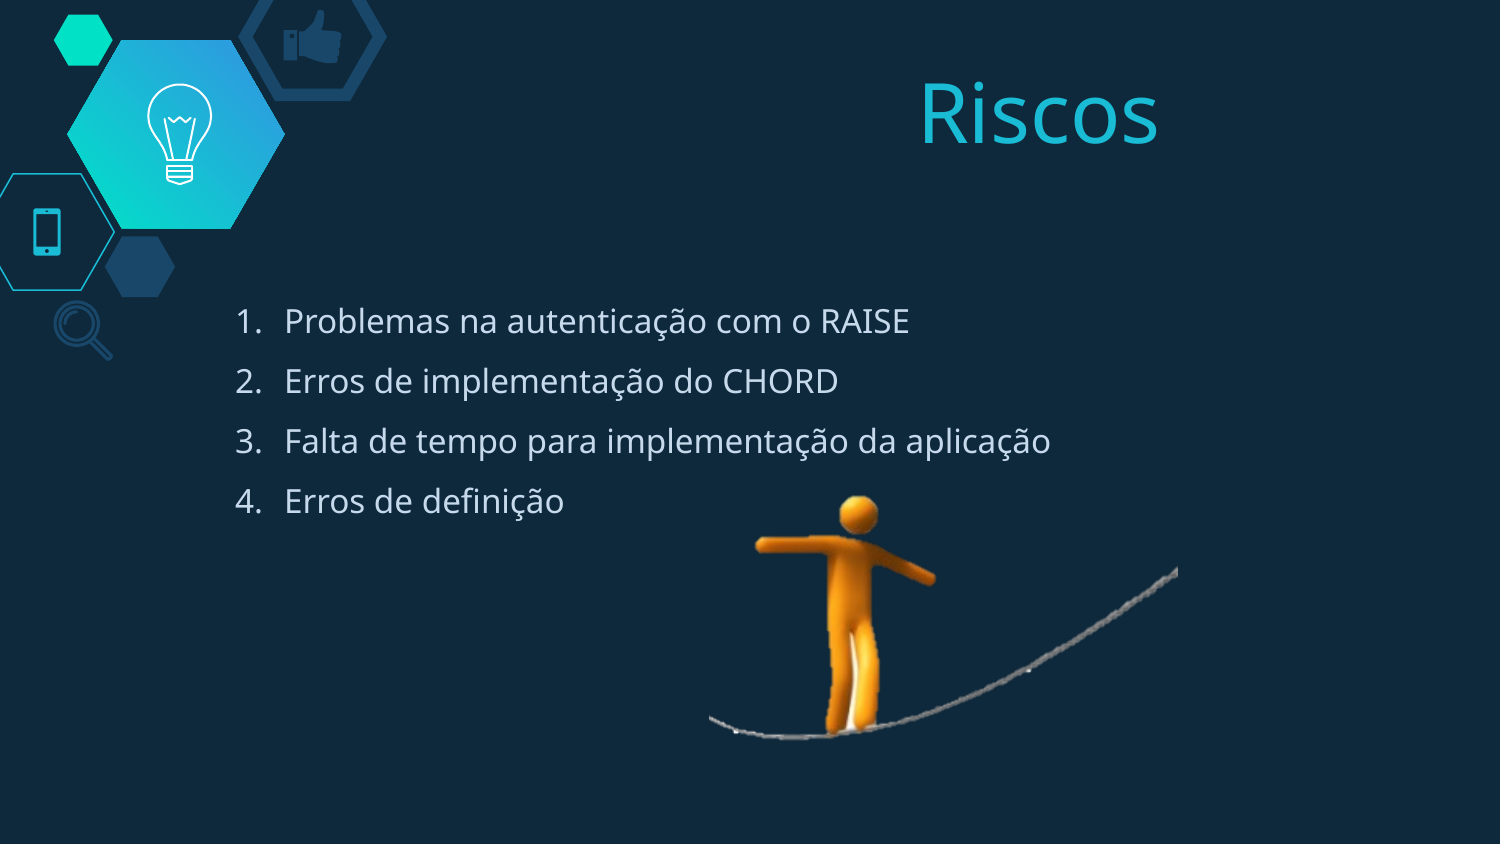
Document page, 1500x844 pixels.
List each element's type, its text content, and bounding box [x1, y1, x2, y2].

text_box Problemas na autenticação com o RAISE Erros de implementação do CHORD Falta de tempo para implementação da aplicação Erros de definição [194, 265, 1385, 734]
title Riscos [902, 69, 1454, 176]
picture [708, 448, 1179, 801]
